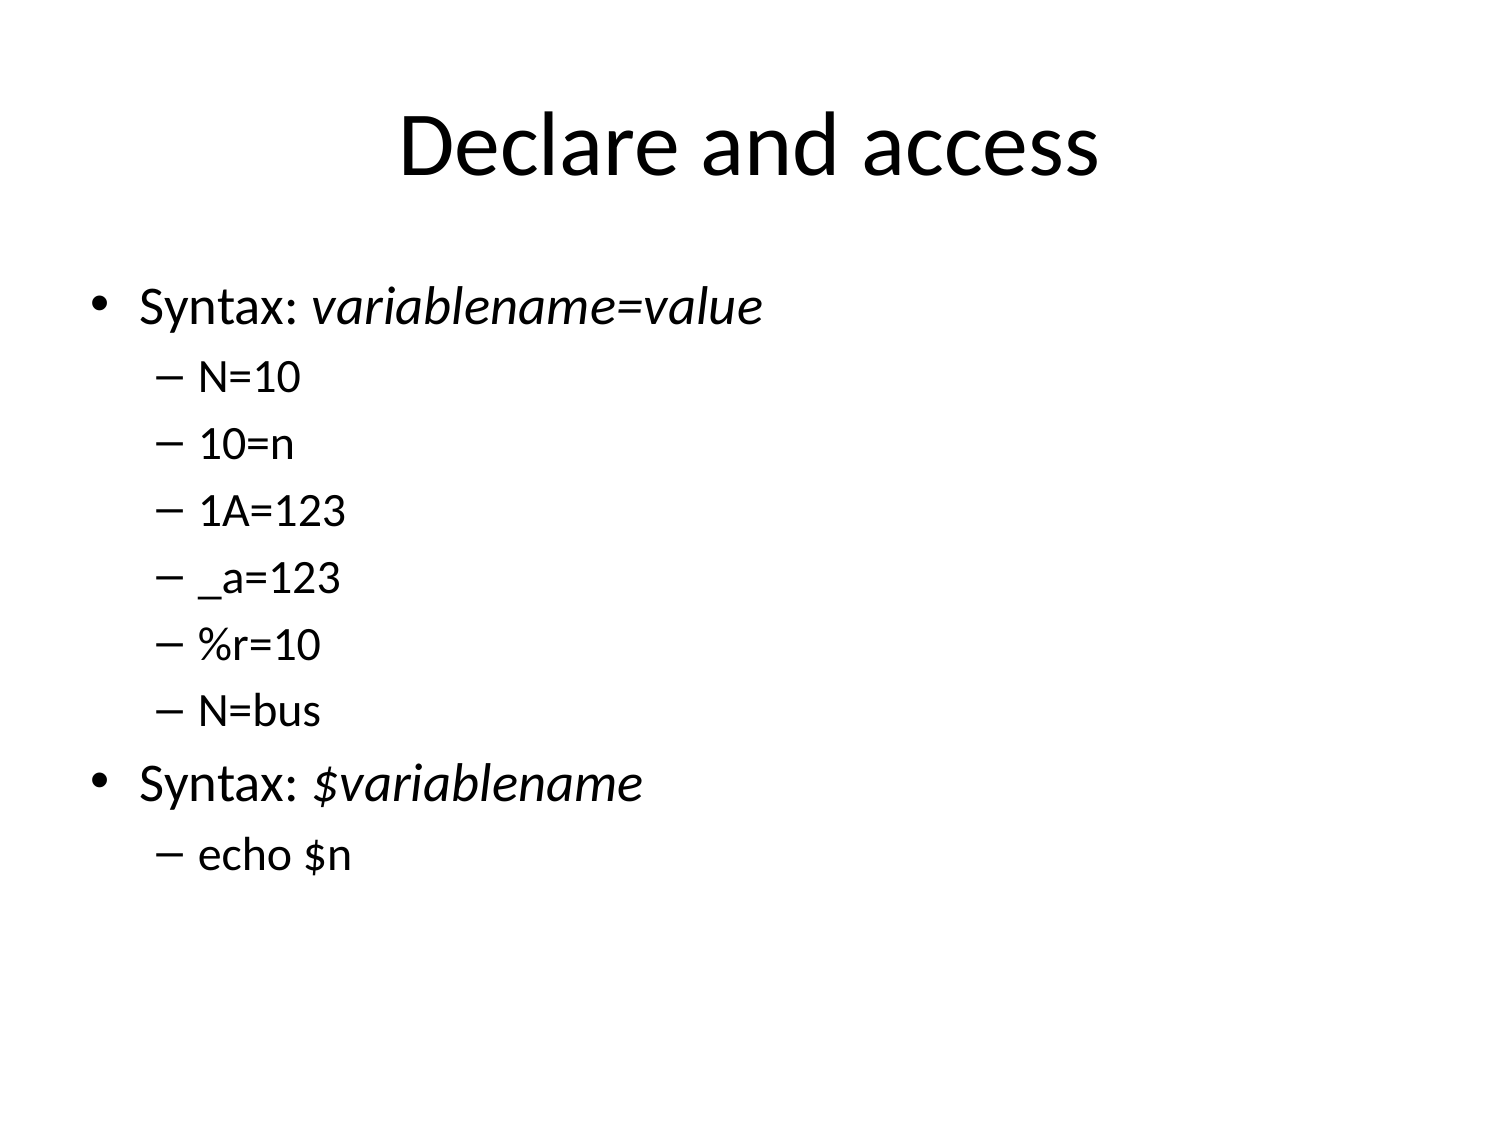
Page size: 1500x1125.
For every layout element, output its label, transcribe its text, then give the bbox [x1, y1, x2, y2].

list Syntax: variablename=value N=10 10=n 1A=123 _a=123 %r=10 N=bus Syntax: $variablename echo $n [75, 262, 1425, 1005]
title Declare and access [75, 45, 1425, 233]
